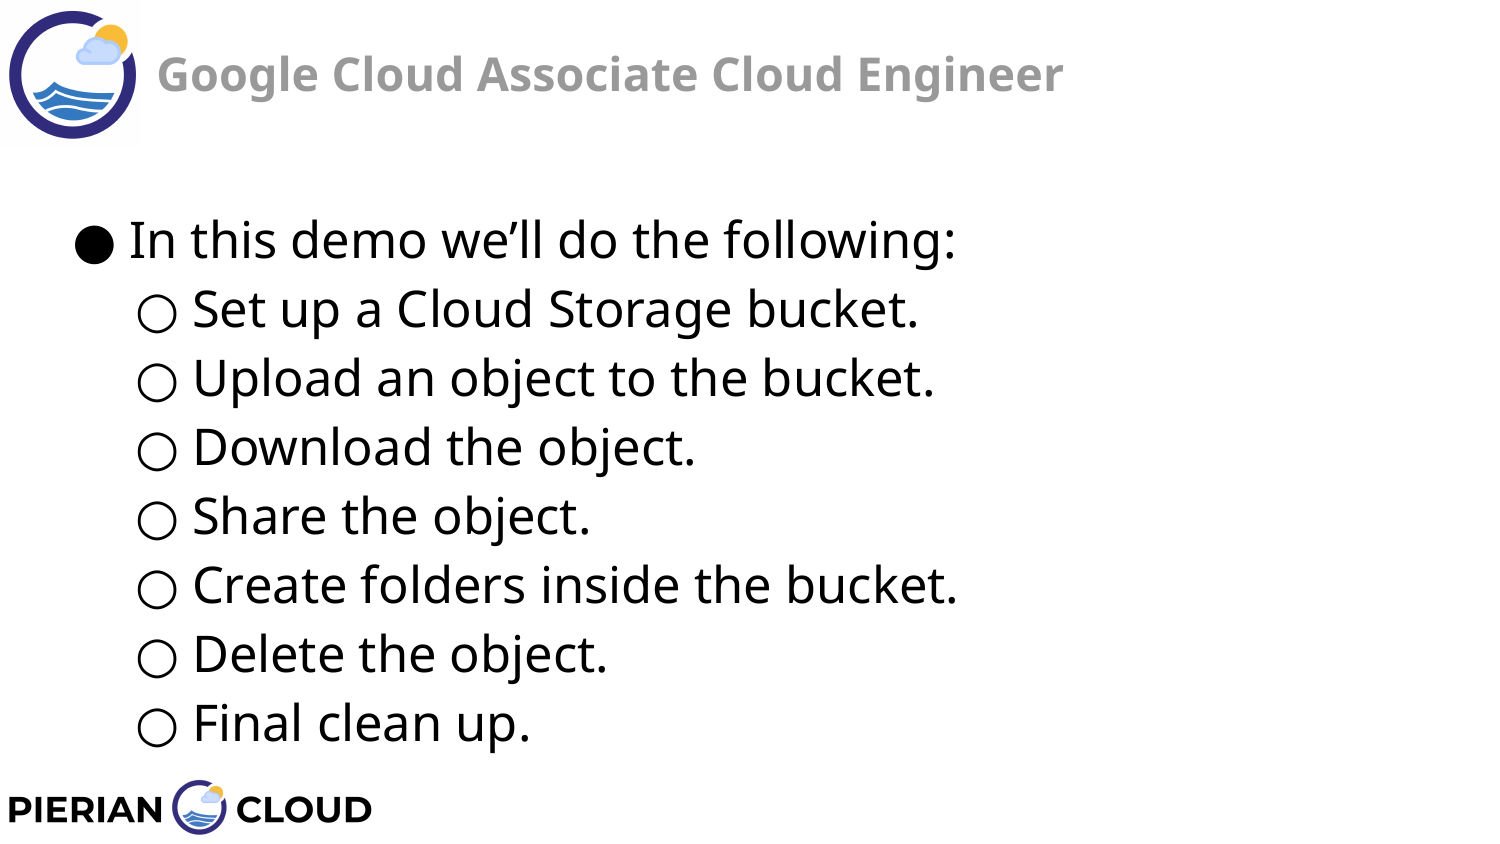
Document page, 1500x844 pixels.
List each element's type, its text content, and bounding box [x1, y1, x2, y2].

title Google Cloud Associate Cloud Engineer [146, 25, 1420, 120]
picture [0, 0, 142, 146]
subtitle In this demo we’ll do the following: Set up a Cloud Storage bucket. Upload an object to the bucket. Download the object. Share the object. Create folders inside the bucket. Delete the object. Final clean up. [51, 189, 1476, 779]
picture [0, 758, 375, 844]
